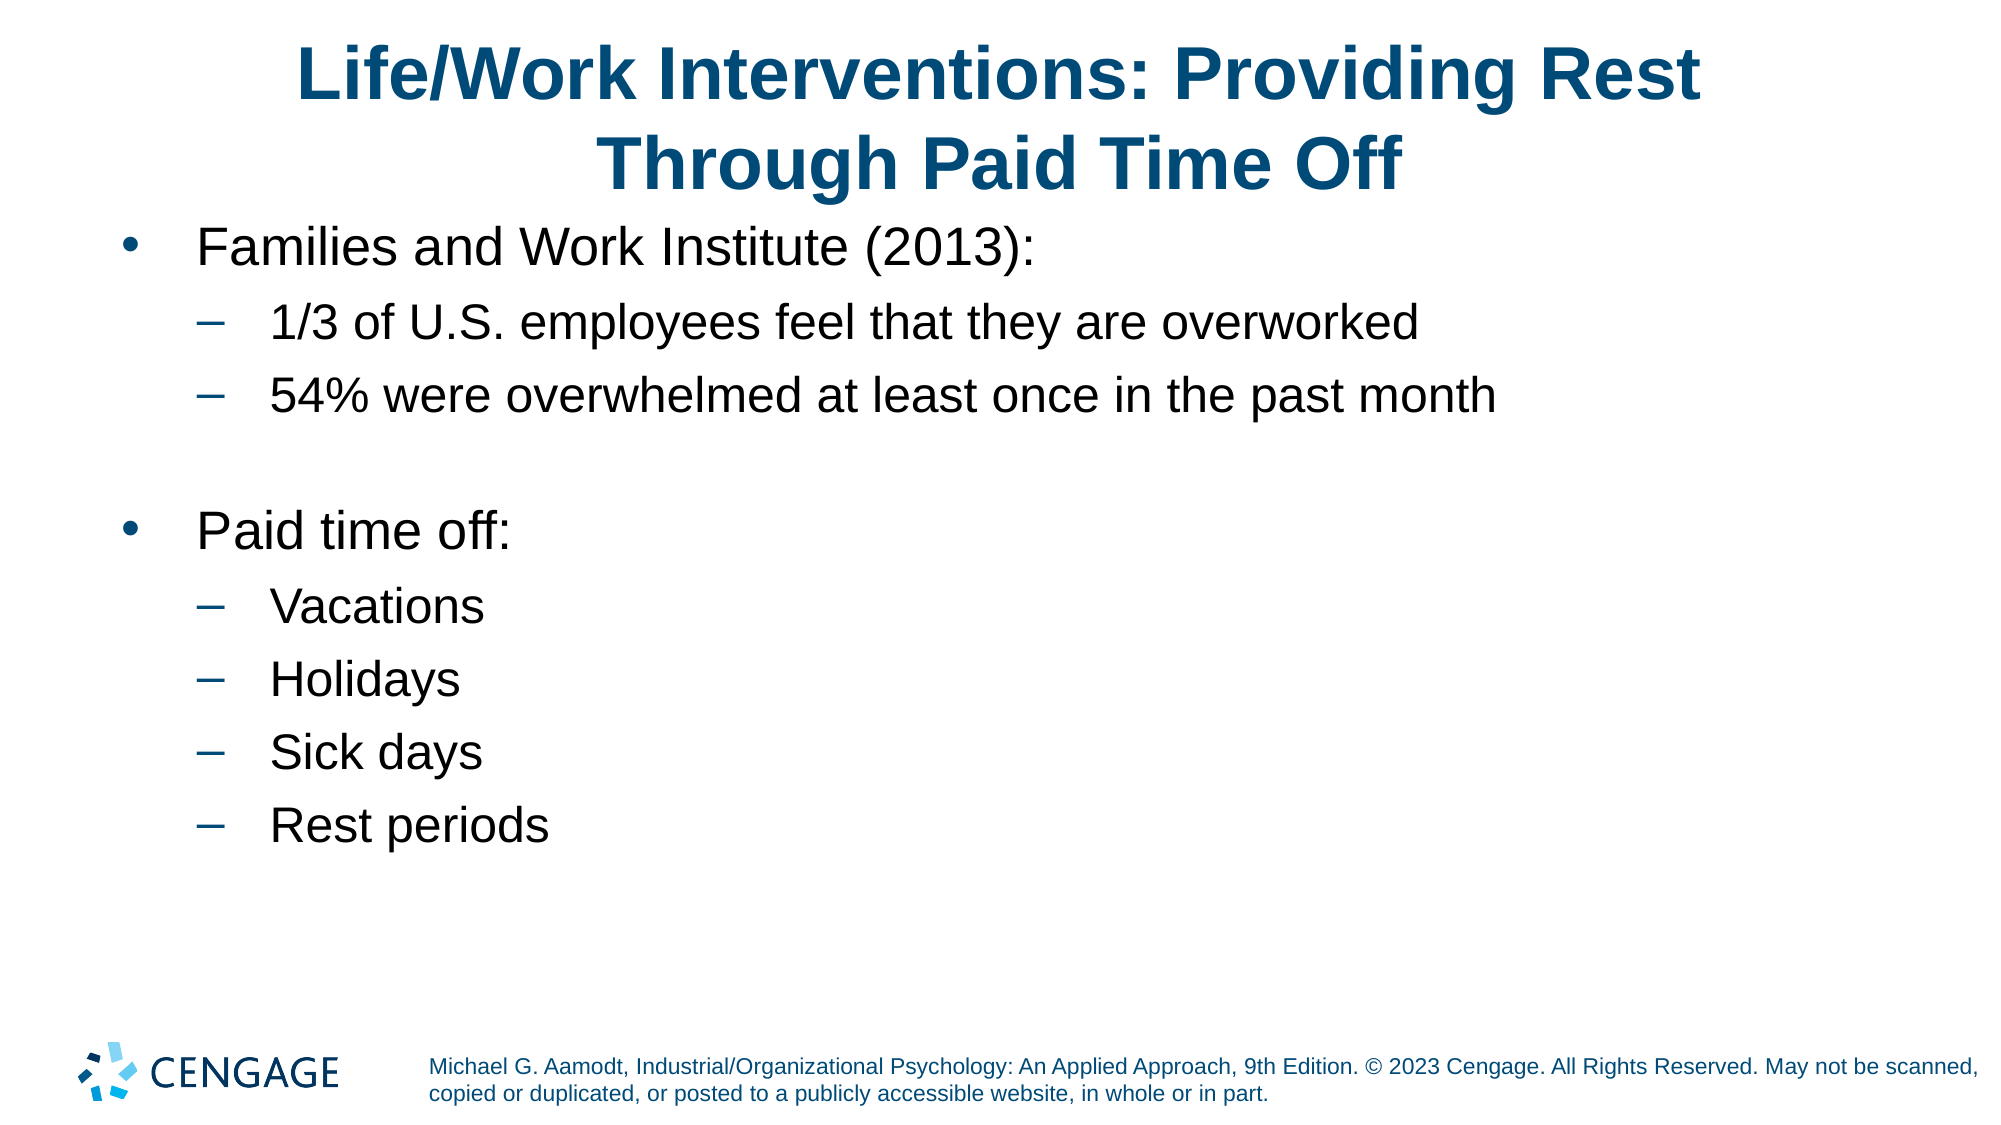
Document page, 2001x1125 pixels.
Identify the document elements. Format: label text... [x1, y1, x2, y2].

list Families and Work Institute (2013): 1/3 of U.S. employees feel that they are overworked 54% were overwhelmed at least once in the past month Paid time off: Vacations Holidays Sick days Rest periods [121, 211, 1880, 1000]
title Life/Work Interventions: Providing Rest Through Paid Time Off [137, 59, 1863, 171]
picture [78, 1042, 338, 1101]
